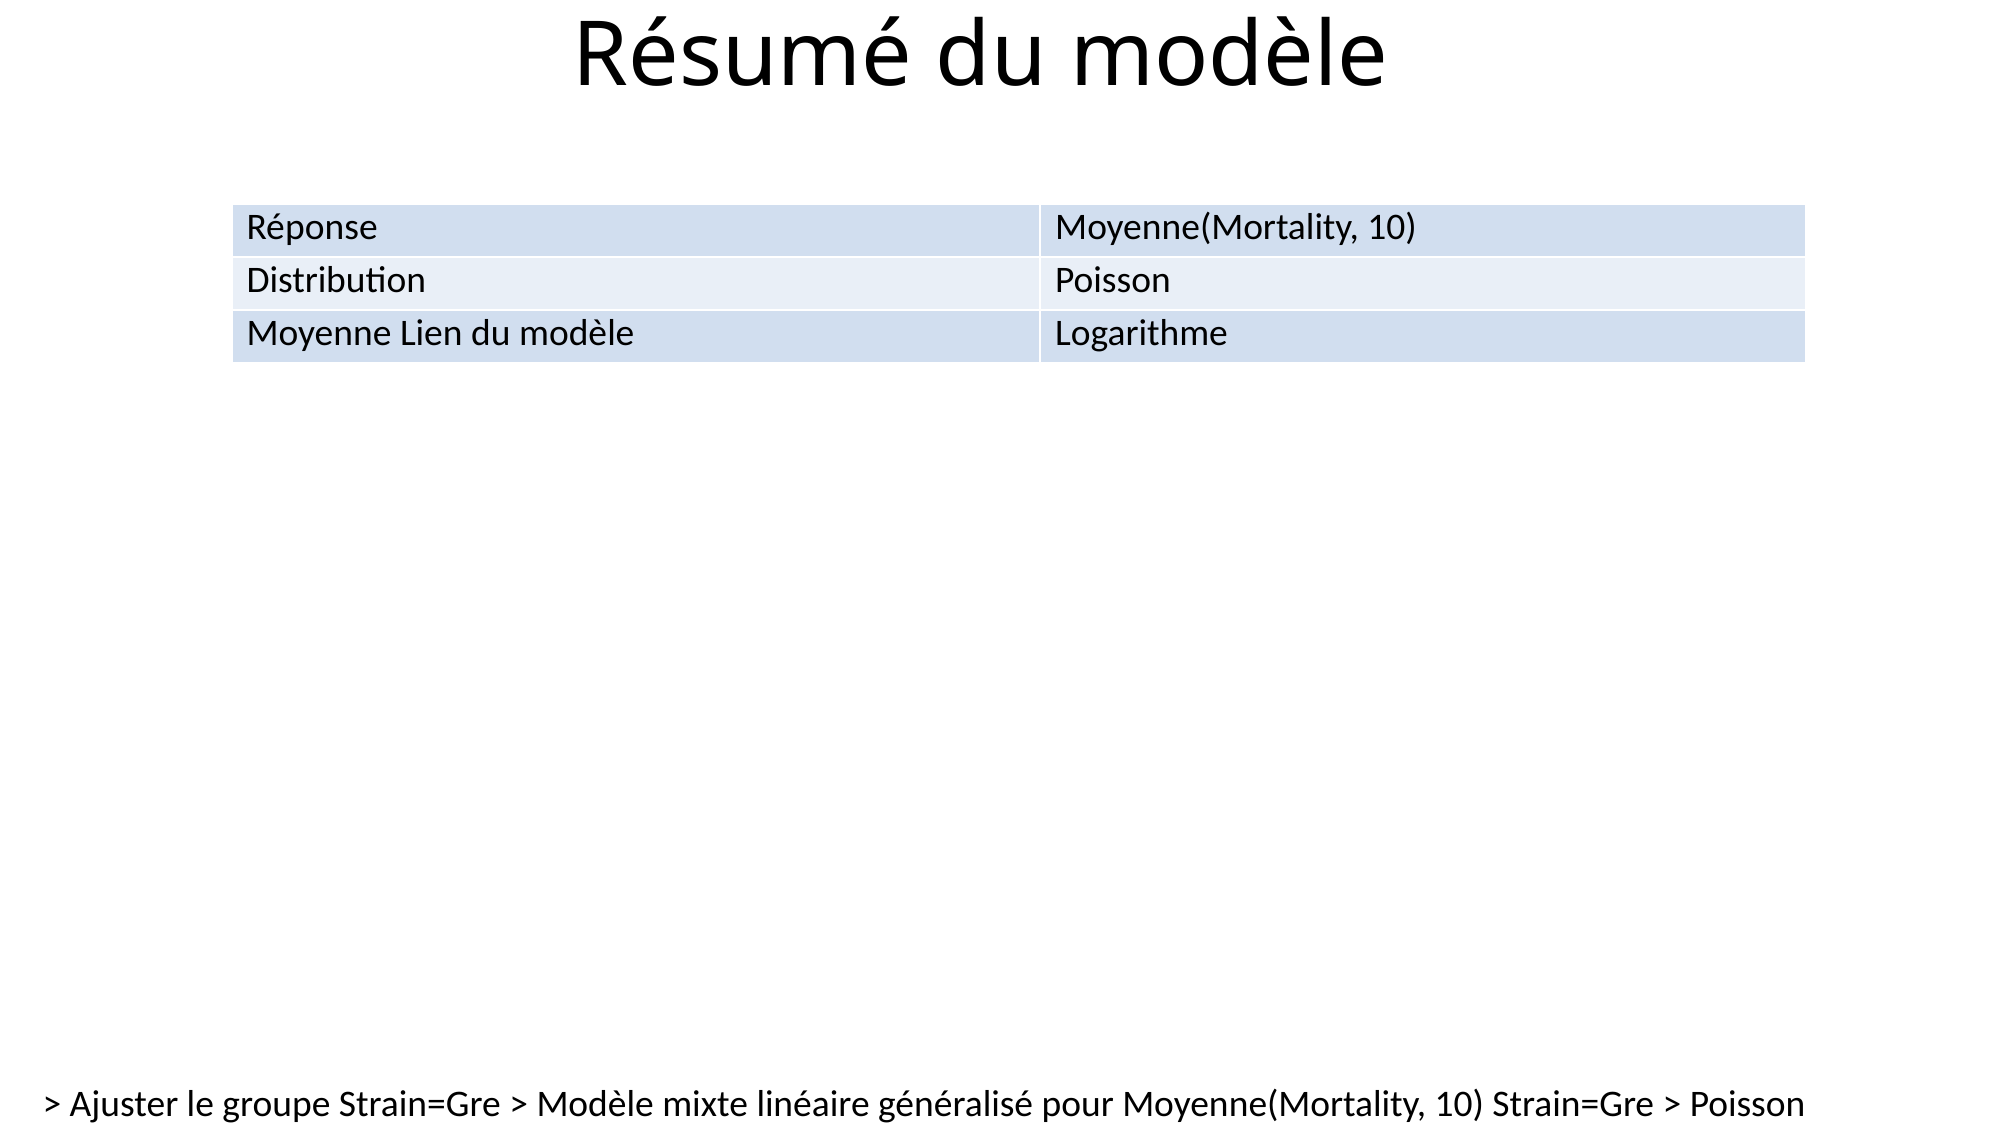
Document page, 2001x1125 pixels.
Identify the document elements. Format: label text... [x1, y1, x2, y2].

table_cell Distribution [233, 258, 1039, 309]
table_cell Logarithme [1041, 311, 1805, 362]
text_box > Ajuster le groupe Strain=Gre > Modèle mixte linéaire généralisé pour Moyenne(Mortality, 10) Strain=Gre > Poisson [42, 1079, 1808, 1125]
table_cell Poisson [1041, 258, 1805, 309]
table_cell Moyenne Lien du modèle [233, 311, 1039, 362]
table_header Réponse [233, 205, 1039, 256]
table_header Moyenne(Mortality, 10) [1041, 205, 1805, 256]
title Résumé du modèle [0, 0, 1963, 113]
